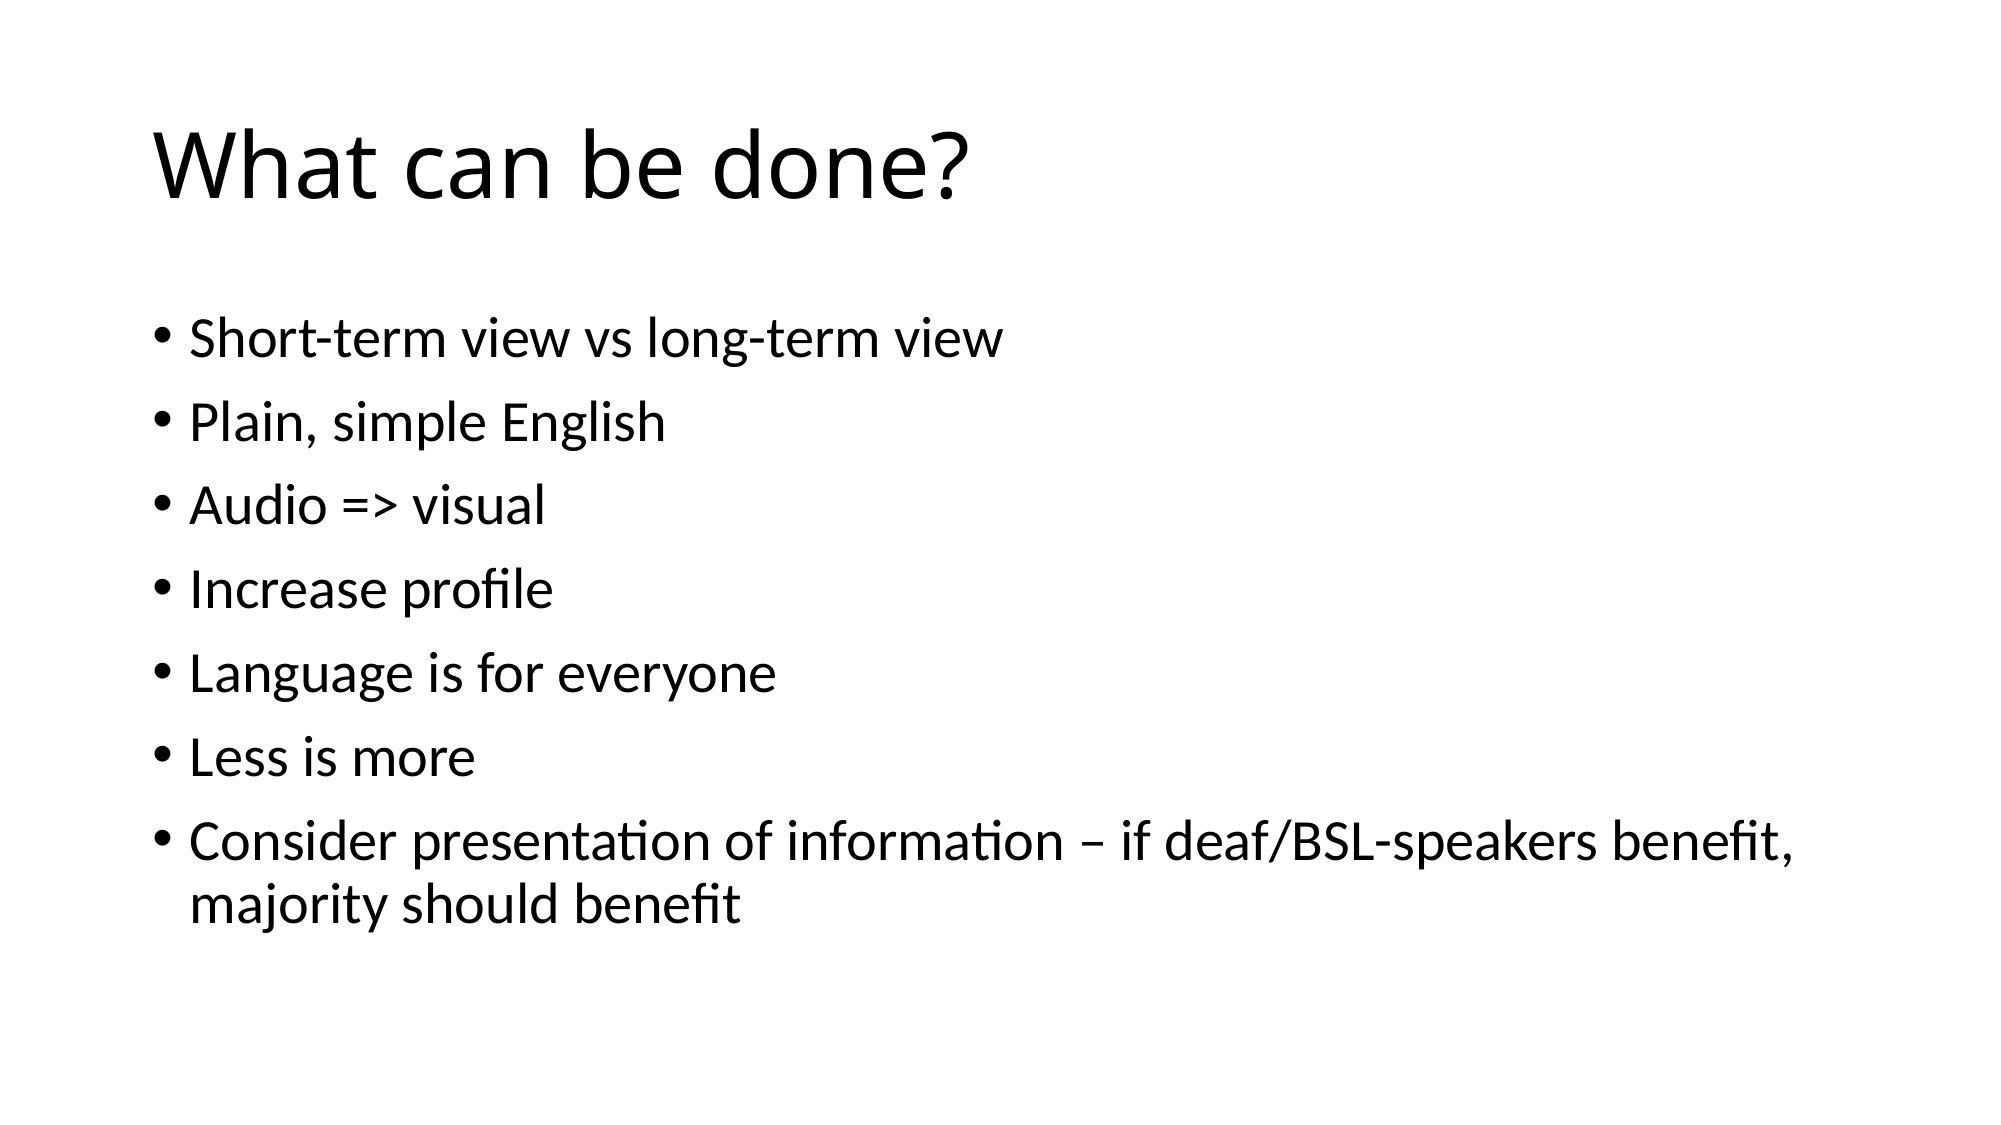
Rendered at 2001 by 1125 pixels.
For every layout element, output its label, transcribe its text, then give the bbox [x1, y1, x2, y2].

title What can be done? [137, 59, 1863, 278]
list Short-term view vs long-term view Plain, simple English Audio => visual Increase profile Language is for everyone Less is more Consider presentation of information – if deaf/BSL-speakers benefit, majority should benefit [137, 299, 1863, 1014]
